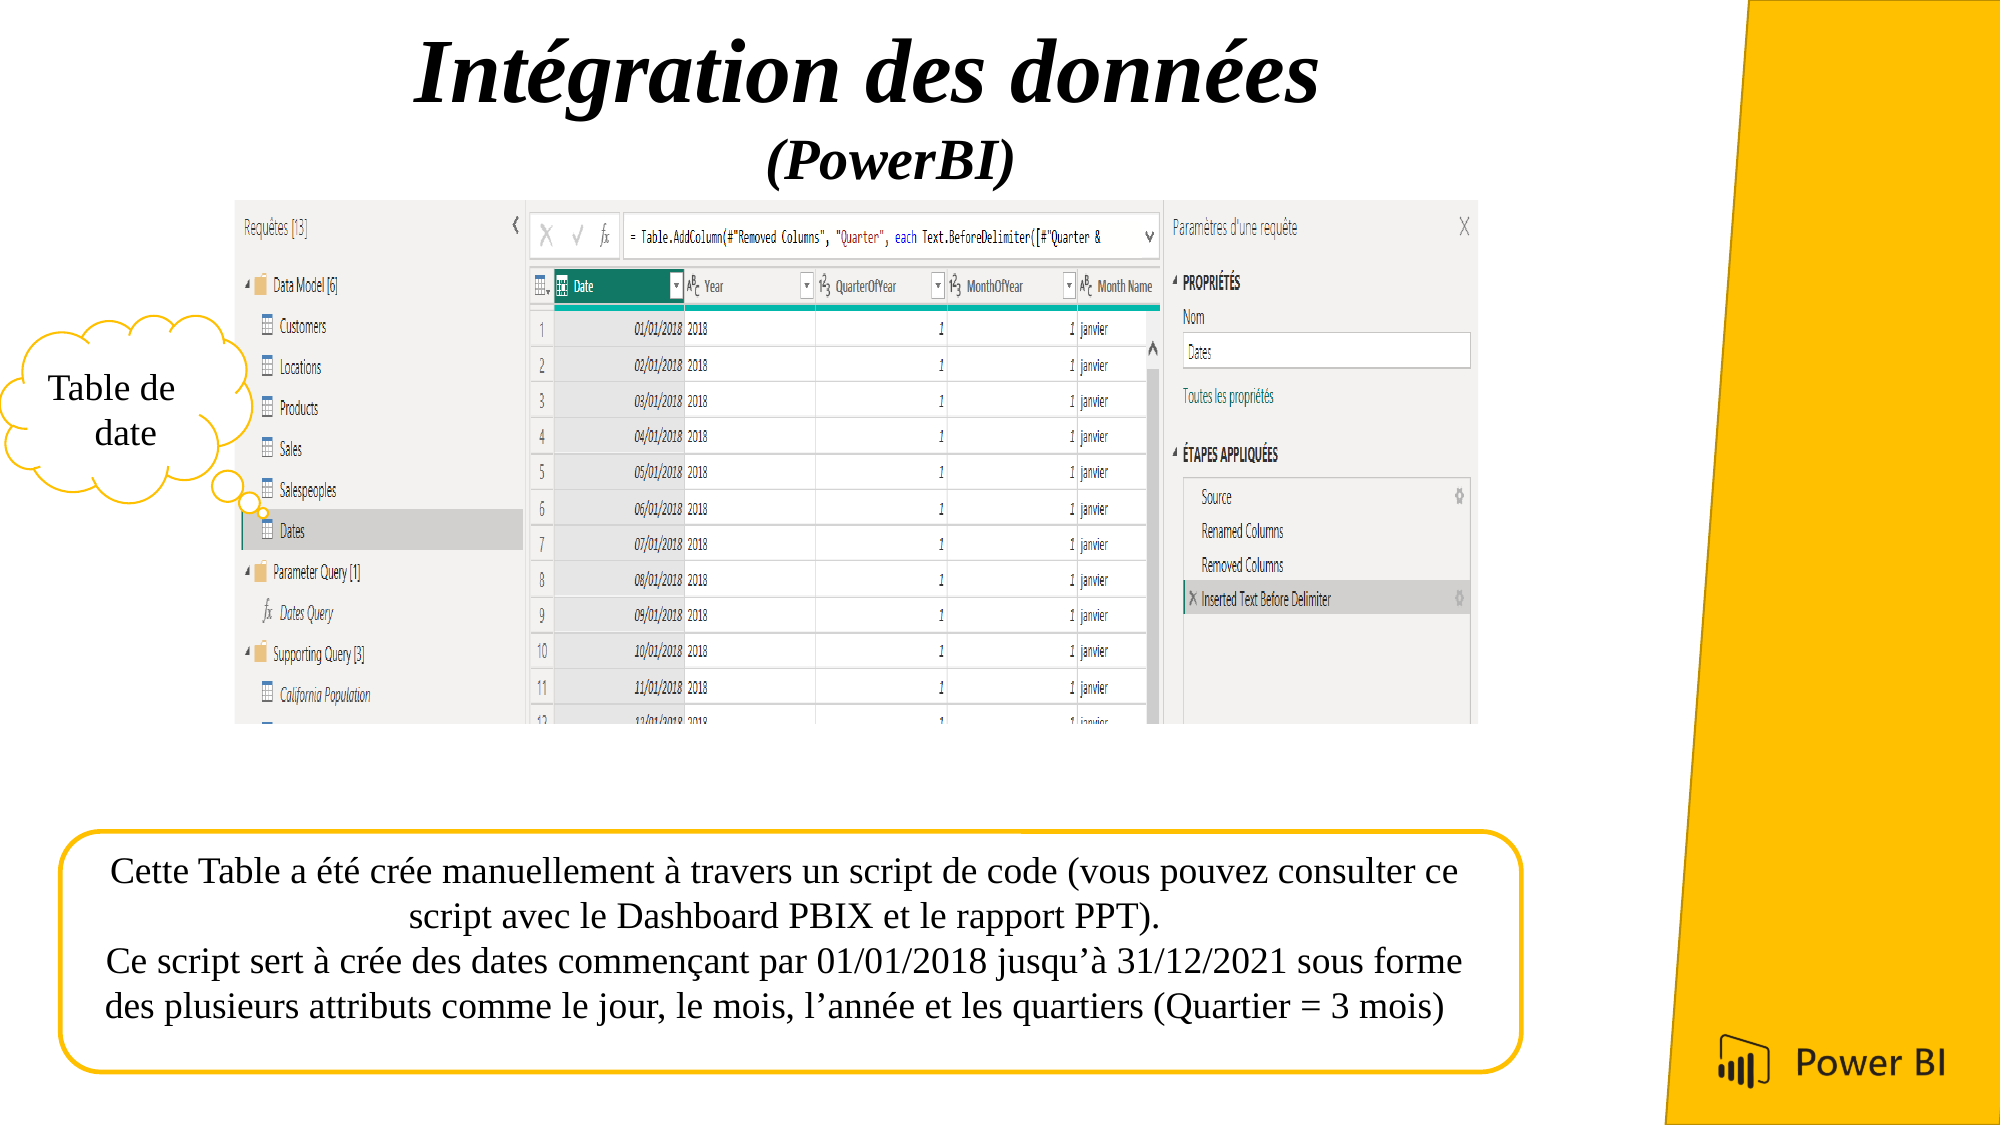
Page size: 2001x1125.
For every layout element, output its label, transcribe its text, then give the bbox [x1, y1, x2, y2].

text_box Table de date [0, 355, 234, 461]
text_box [10, 461, 216, 505]
text_box Intégration des données [399, 3, 1431, 200]
text_box (PowerBI) [750, 113, 1040, 199]
text_box [210, 469, 234, 503]
text_box [59, 830, 1523, 1074]
picture [1698, 1015, 1966, 1101]
text_box [25, 314, 234, 355]
text_box Cette Table a été crée manuellement à travers un script de code (vous pouvez consulter ce script avec le Dashboard PBIX et le rapport PPT). Ce script sert à crée des dates commençant par 01/01/2018 jusqu’à 31/12/2021 sous forme des plusieurs attributs comme le jour, le mois, l’année et les quartiers (Quartier = 3 mois) [74, 838, 1496, 1034]
picture [234, 200, 1479, 724]
text_box [1664, 0, 2000, 1125]
